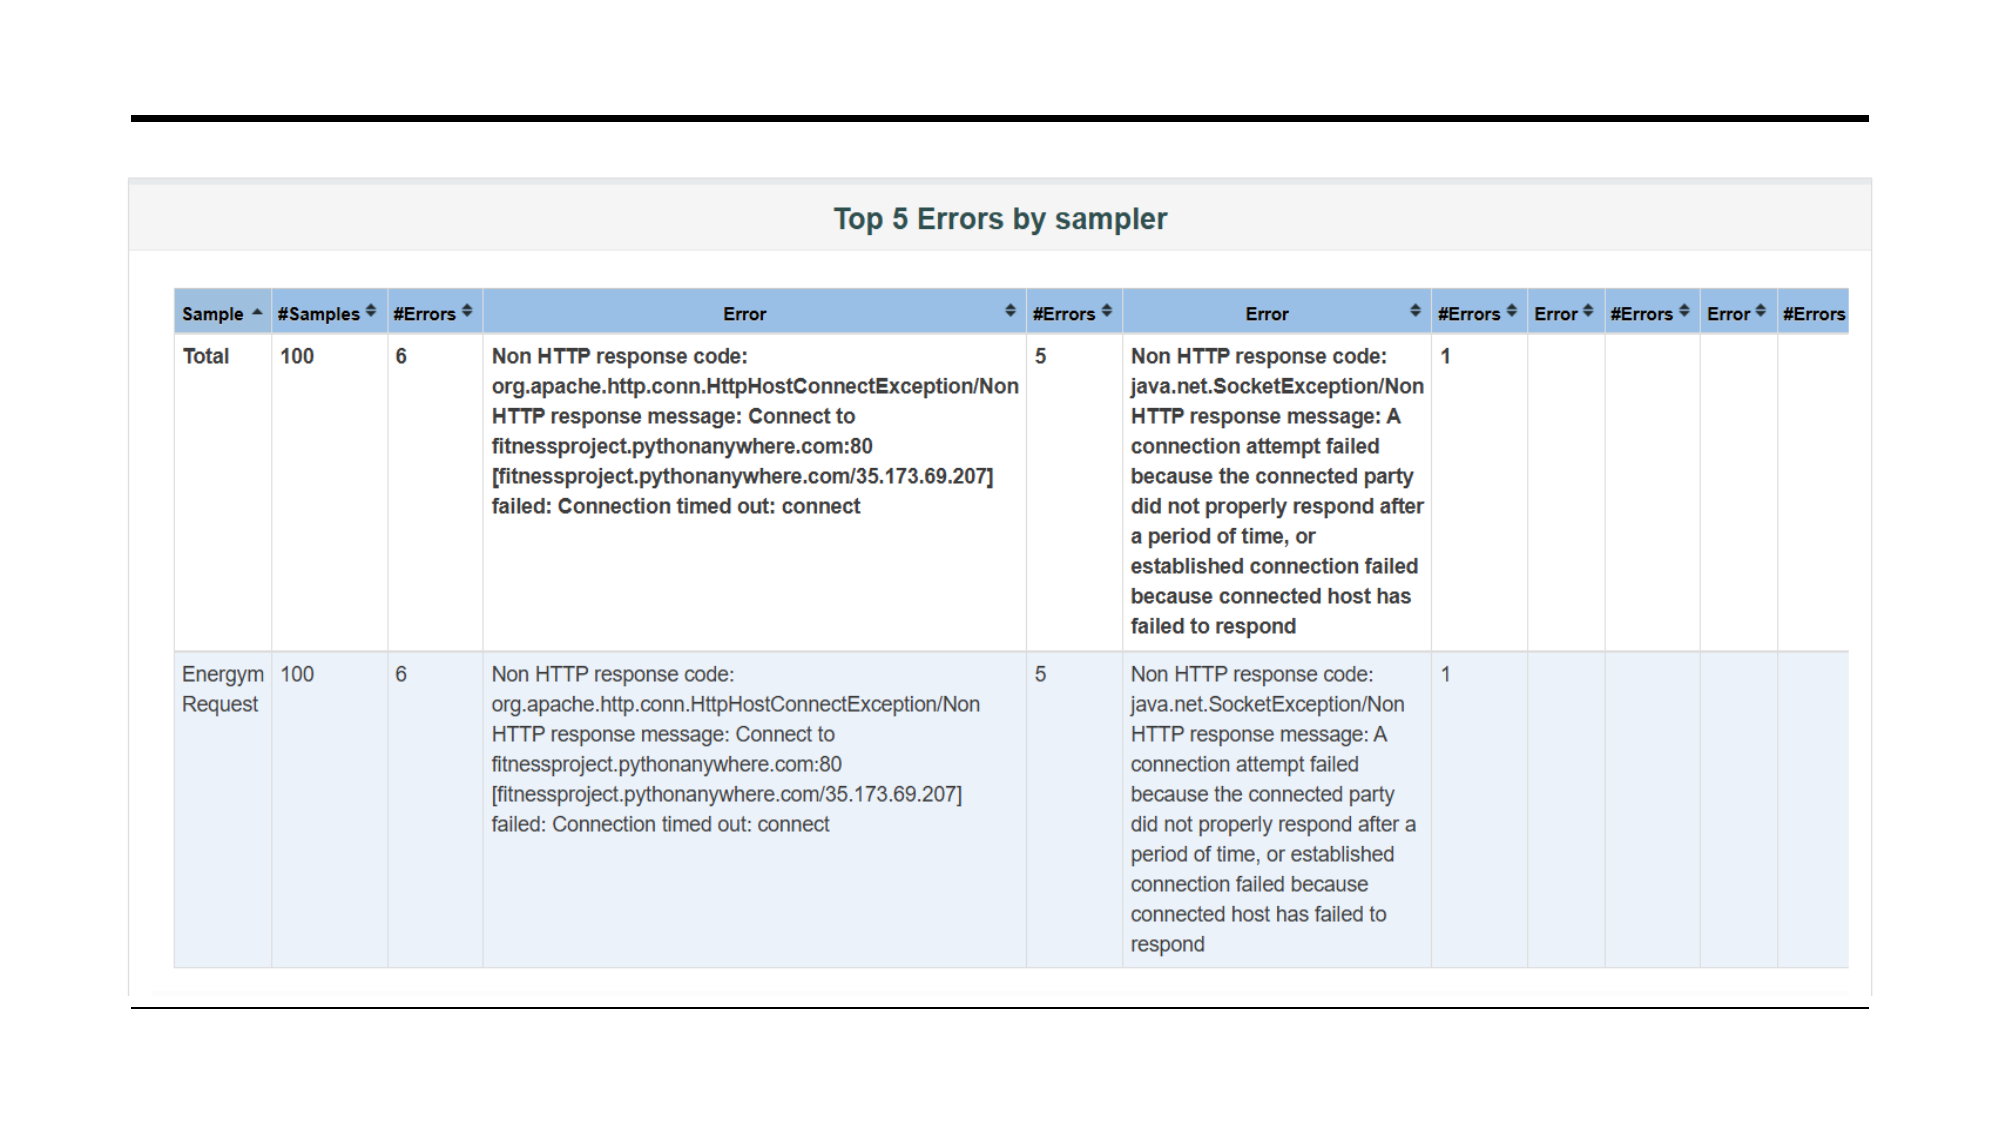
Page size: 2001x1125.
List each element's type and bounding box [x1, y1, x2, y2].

picture [121, 132, 1877, 996]
